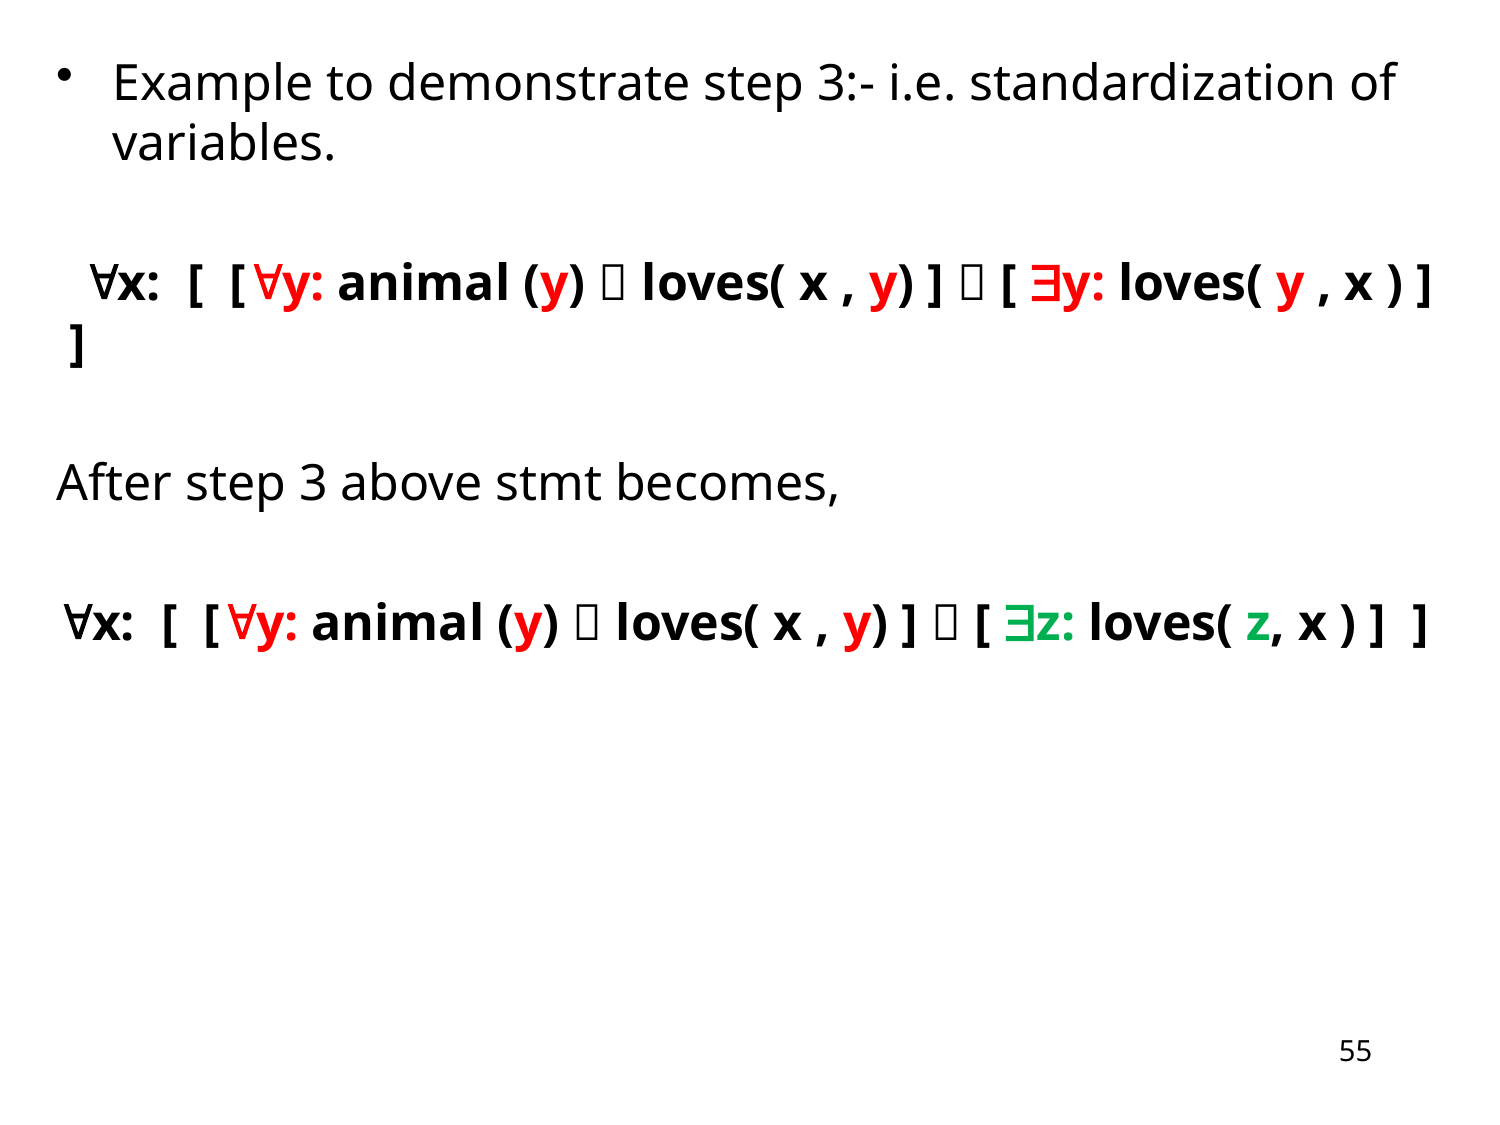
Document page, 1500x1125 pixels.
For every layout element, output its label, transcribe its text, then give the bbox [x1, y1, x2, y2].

slide_number 55 [1074, 1025, 1388, 1100]
list Example to demonstrate step 3:- i.e. standardization of variables. x: [ [y: animal (y)  loves( x , y) ]  [ y: loves( y , x ) ] ] After step 3 above stmt becomes, x: [ [y: animal (y)  loves( x , y) ]  [ z: loves( z, x ) ] ] [41, 42, 1459, 1000]
